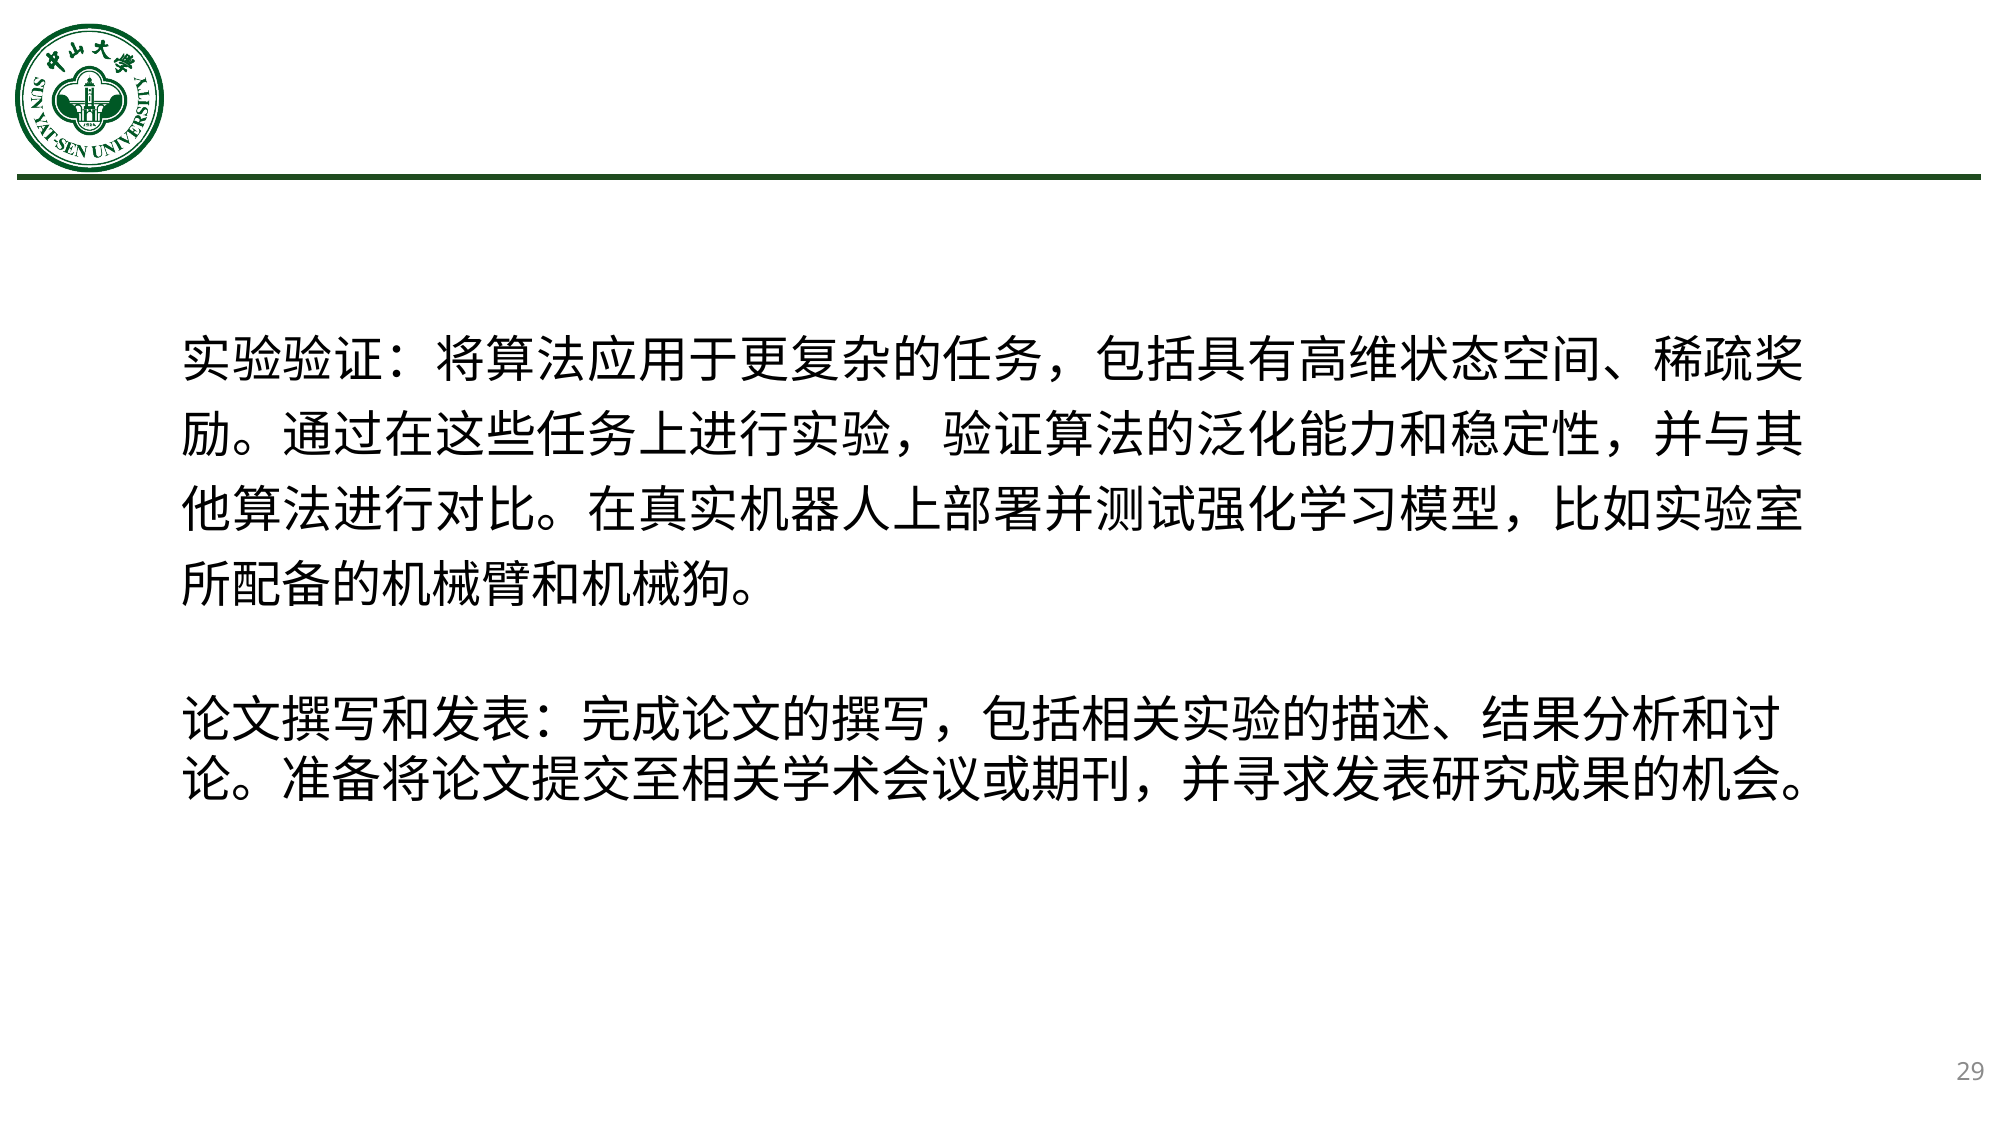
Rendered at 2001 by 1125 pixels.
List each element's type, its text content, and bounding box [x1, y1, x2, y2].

slide_number 29 [1550, 1042, 2000, 1103]
picture [0, 0, 194, 191]
text_box 实验验证：将算法应用于更复杂的任务，包括具有高维状态空间、稀疏奖励。通过在这些任务上进行实验，验证算法的泛化能力和稳定性，并与其他算法进行对比。在真实机器人上部署并测试强化学习模型，比如实验室所配备的机械臂和机械狗。 论文撰写和发表：完成论文的撰写，包括相关实验的描述、结果分析和讨论。准备将论文提交至相关学术会议或期刊，并寻求发表研究成果的机会。 [166, 304, 1820, 815]
